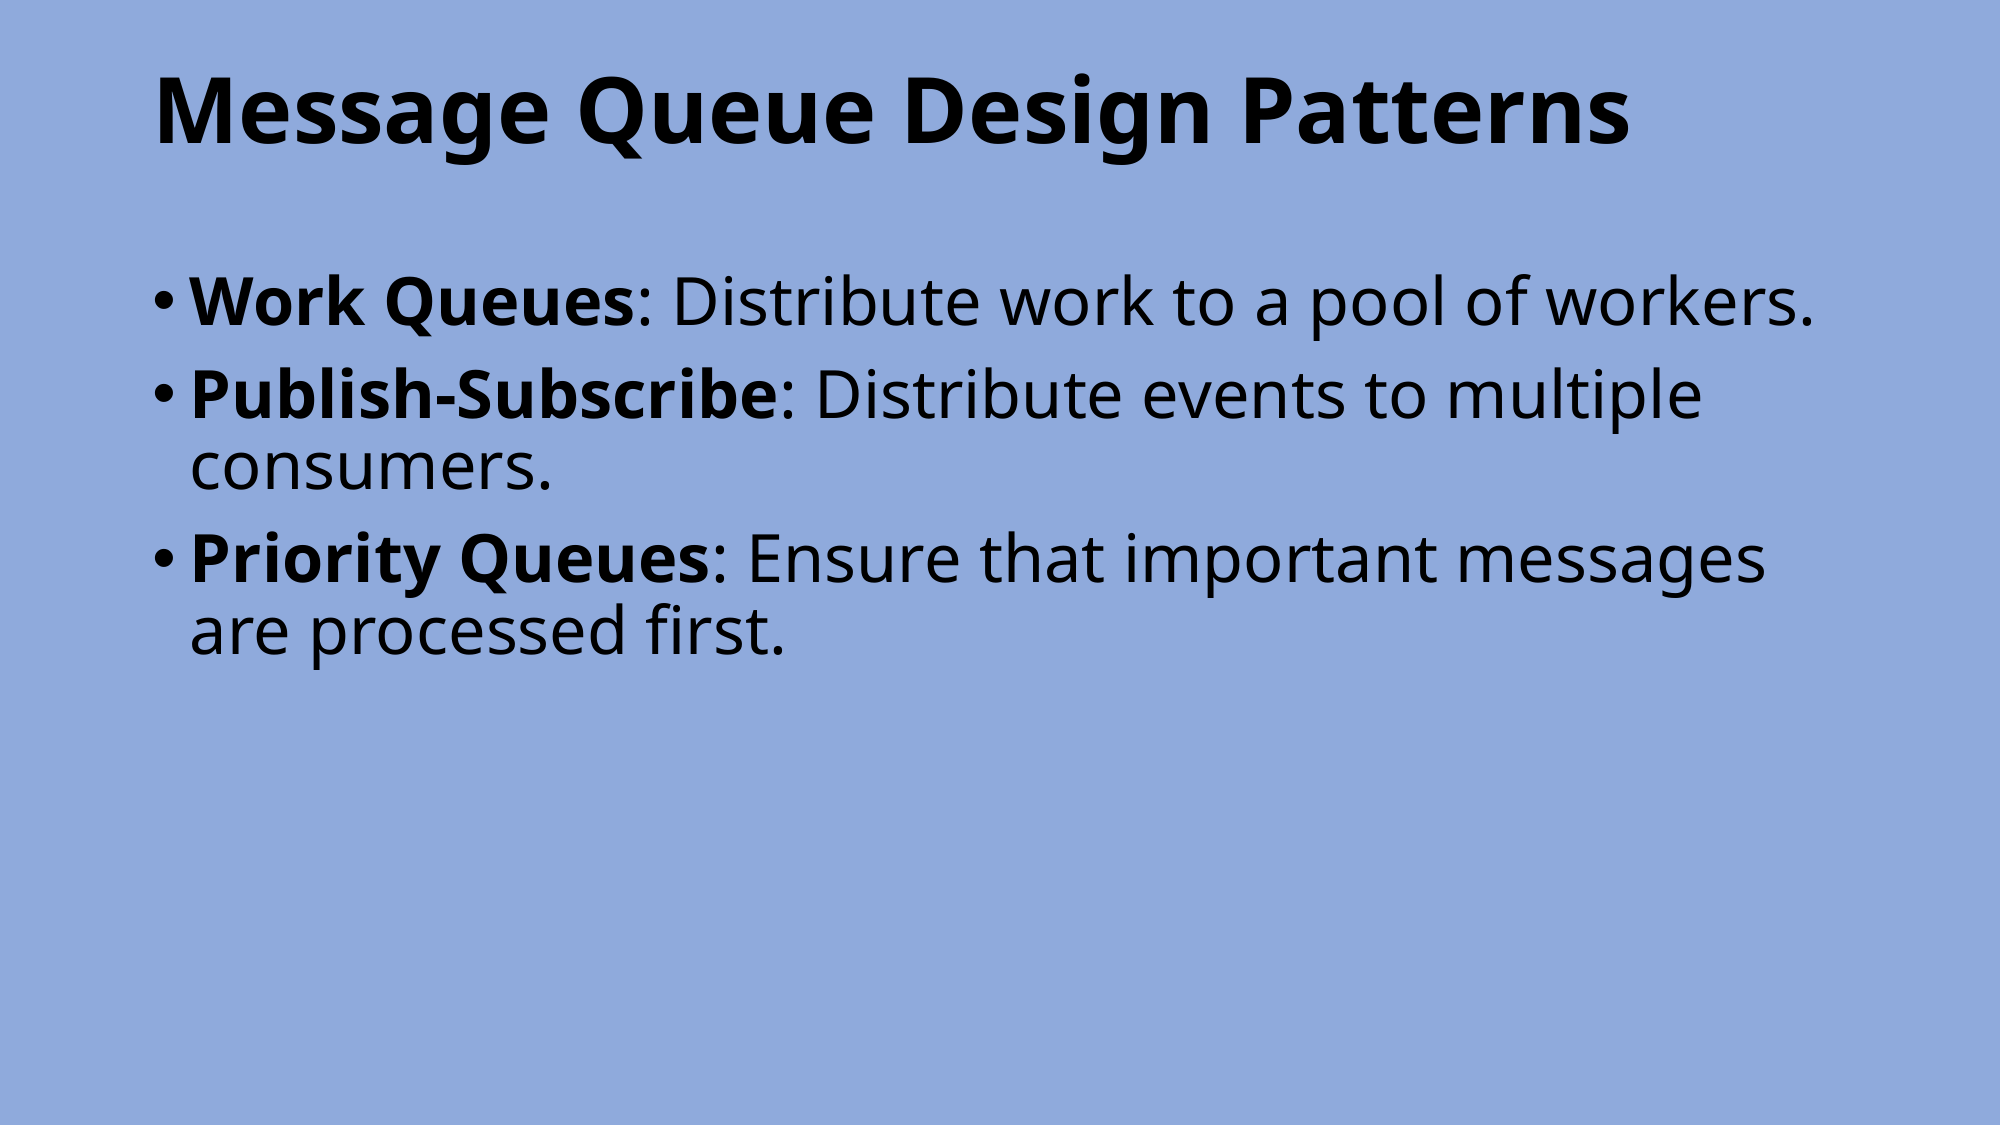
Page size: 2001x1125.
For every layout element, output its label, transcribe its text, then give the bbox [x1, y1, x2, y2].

list Work Queues: Distribute work to a pool of workers. Publish-Subscribe: Distribute events to multiple consumers. Priority Queues: Ensure that important messages are processed first. [137, 260, 1863, 974]
title Message Queue Design Patterns [137, 59, 1863, 260]
